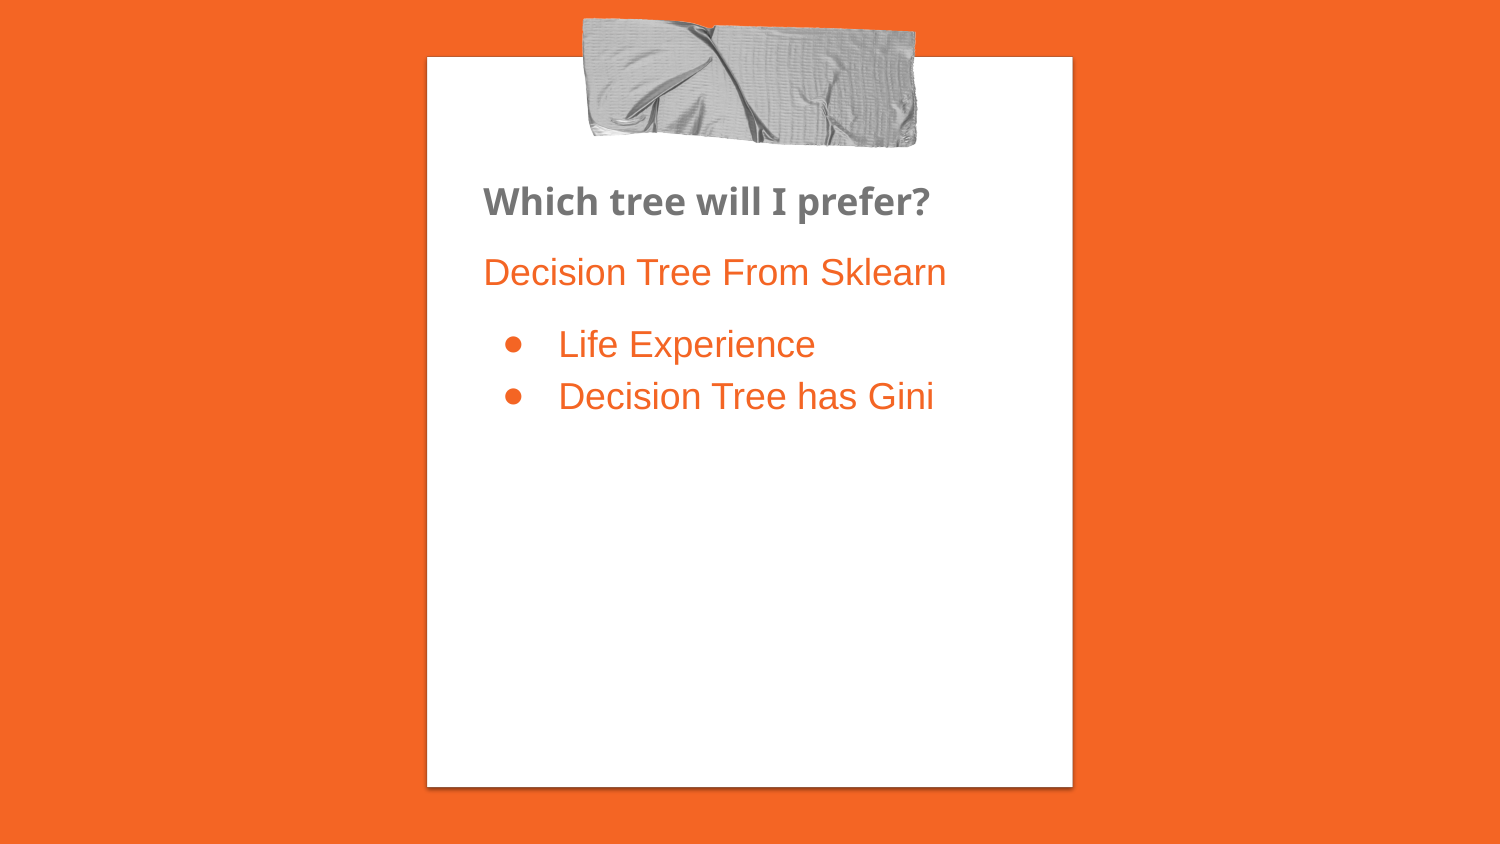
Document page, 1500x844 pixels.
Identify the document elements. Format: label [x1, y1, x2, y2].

picture [400, 16, 1100, 818]
